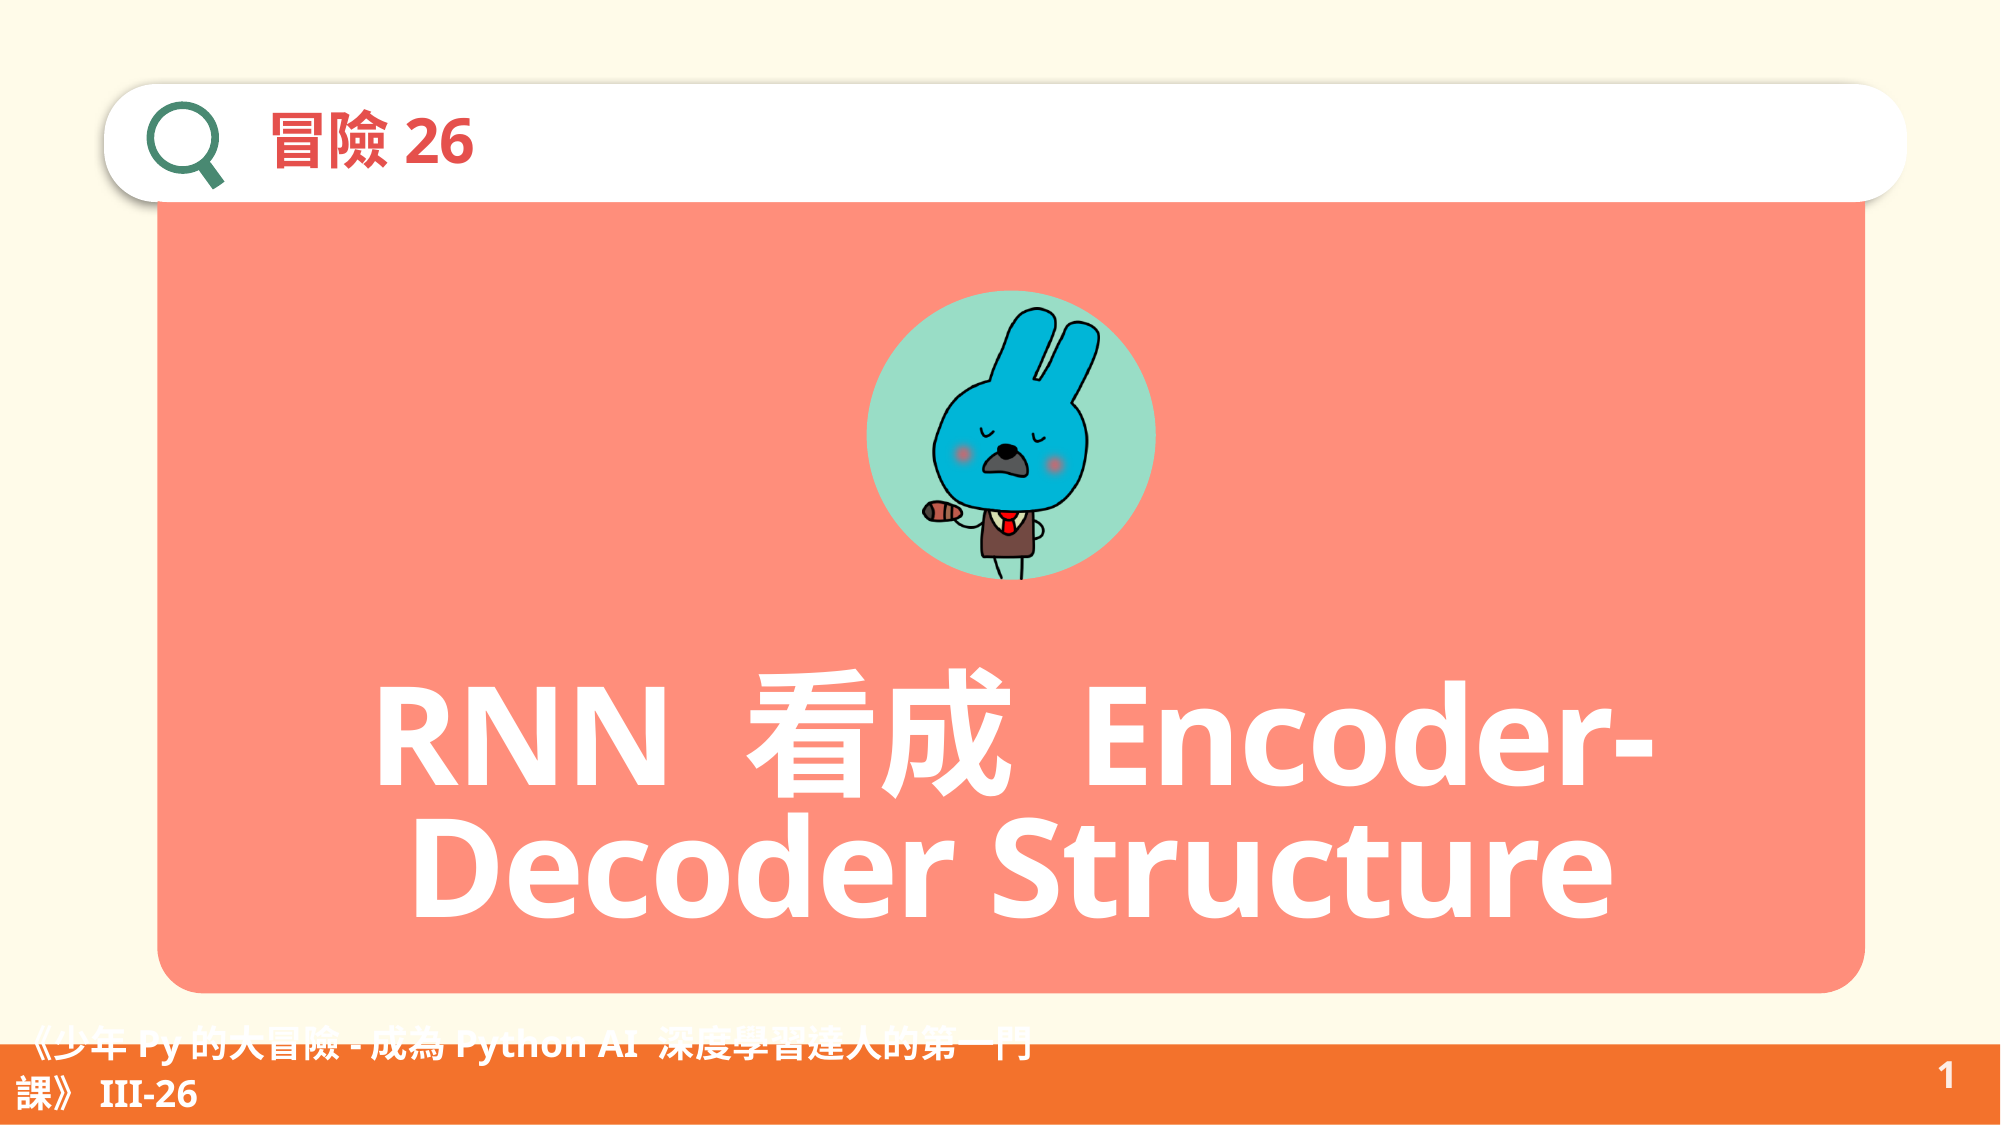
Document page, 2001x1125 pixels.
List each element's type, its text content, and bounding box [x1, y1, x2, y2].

list 冒險26 [257, 106, 1838, 185]
slide_number 1 [1912, 1047, 1982, 1111]
picture [922, 307, 1100, 580]
list RNN 看成 Encoder-Decoder Structure [160, 669, 1863, 955]
